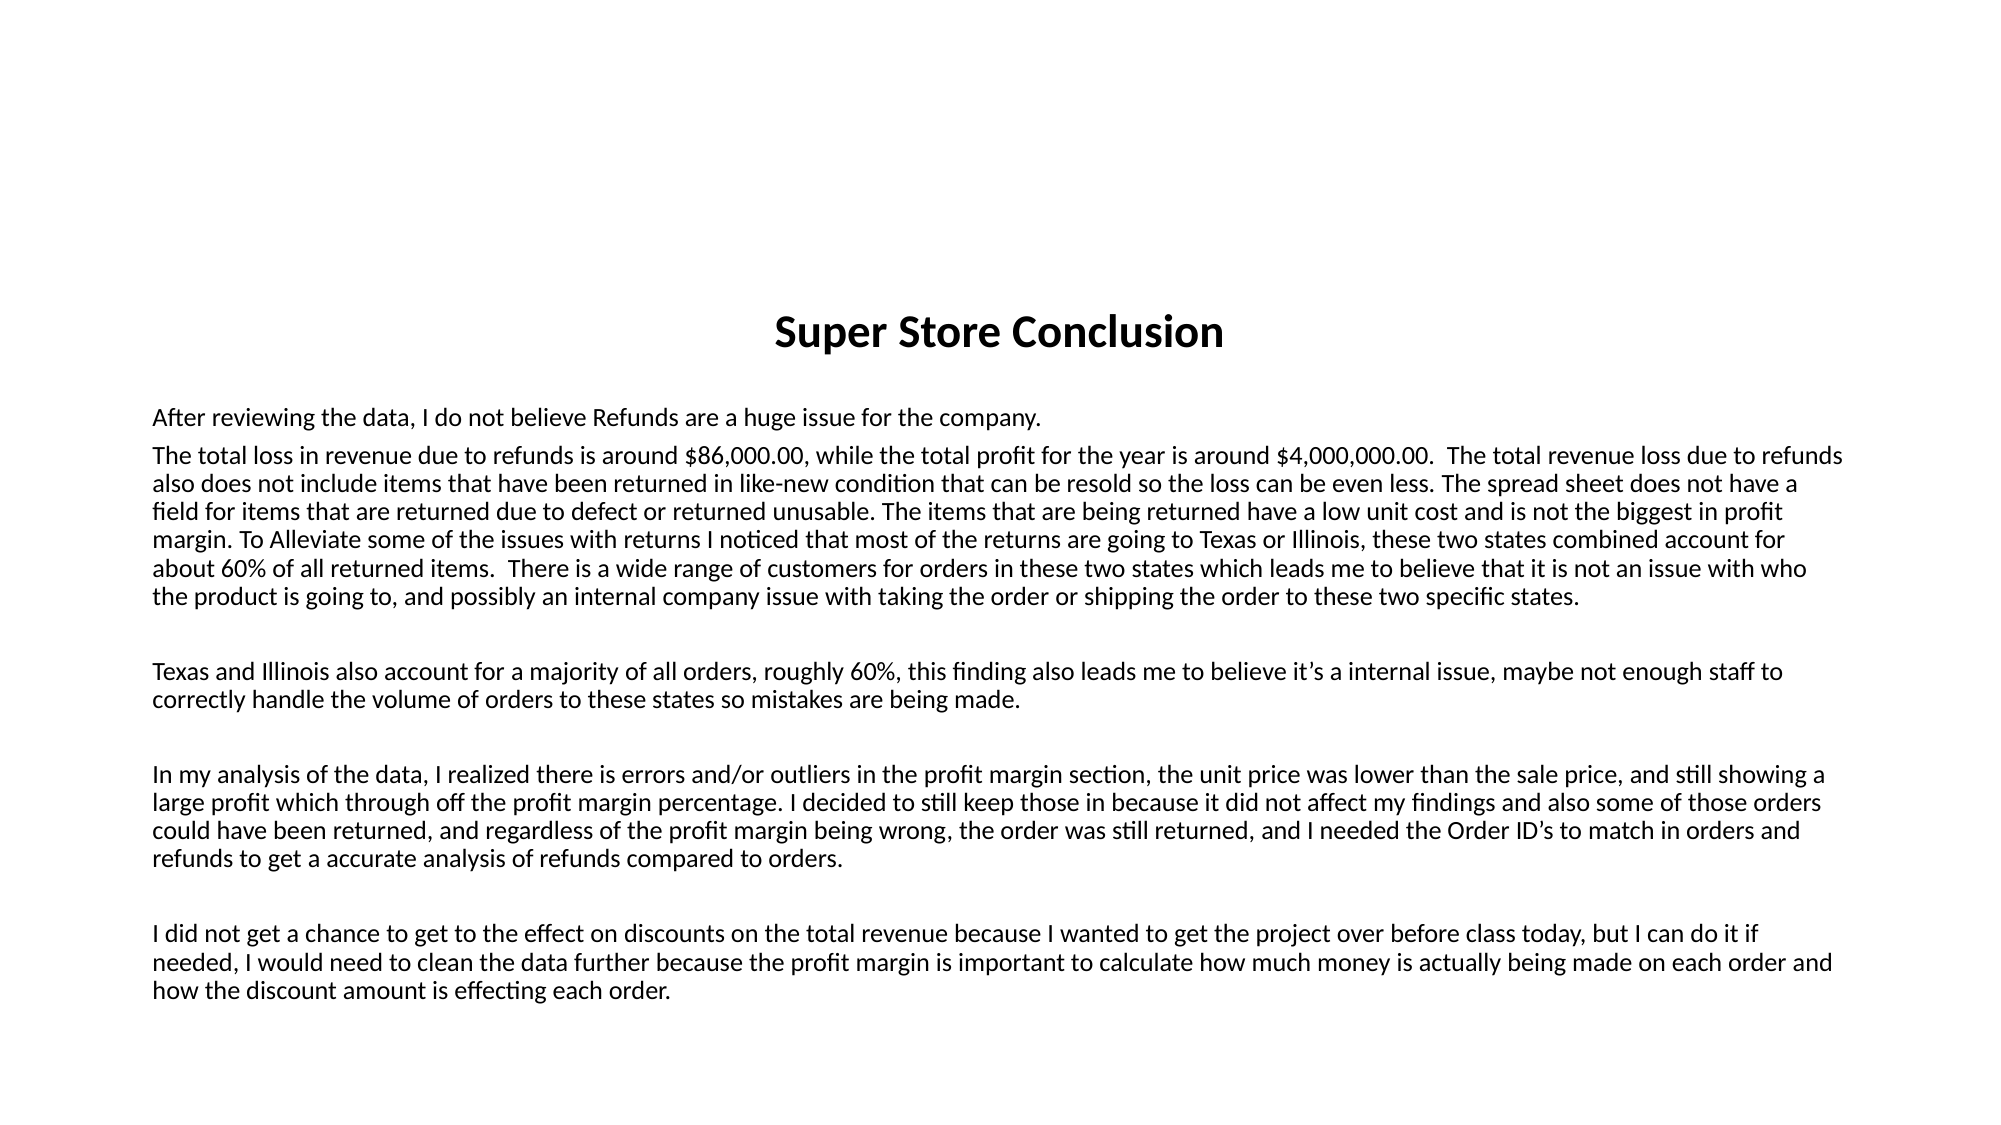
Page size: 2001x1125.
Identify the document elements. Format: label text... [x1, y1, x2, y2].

list Super Store Conclusion After reviewing the data, I do not believe Refunds are a huge issue for the company. The total loss in revenue due to refunds is around $86,000.00, while the total profit for the year is around $4,000,000.00. The total revenue loss due to refunds also does not include items that have been returned in like-new condition that can be resold so the loss can be even less. The spread sheet does not have a field for items that are returned due to defect or returned unusable. The items that are being returned have a low unit cost and is not the biggest in profit margin. To Alleviate some of the issues with returns I noticed that most of the returns are going to Texas or Illinois, these two states combined account for about 60% of all returned items. There is a wide range of customers for orders in these two states which leads me to believe that it is not an issue with who the product is going to, and possibly an internal company issue with taking the order or shipping the order to these two specific states. Texas and Illinois also account for a majority of all orders, roughly 60%, this finding also leads me to believe it’s a internal issue, maybe not enough staff to correctly handle the volume of orders to these states so mistakes are being made. In my analysis of the data, I realized there is errors and/or outliers in the profit margin section, the unit price was lower than the sale price, and still showing a large profit which through off the profit margin percentage. I decided to still keep those in because it did not affect my findings and also some of those orders could have been returned, and regardless of the profit margin being wrong, the order was still returned, and I needed the Order ID’s to match in orders and refunds to get a accurate analysis of refunds compared to orders. I did not get a chance to get to the effect on discounts on the total revenue because I wanted to get the project over before class today, but I can do it if needed, I would need to clean the data further because the profit margin is important to calculate how much money is actually being made on each order and how the discount amount is effecting each order. [137, 299, 1863, 1014]
